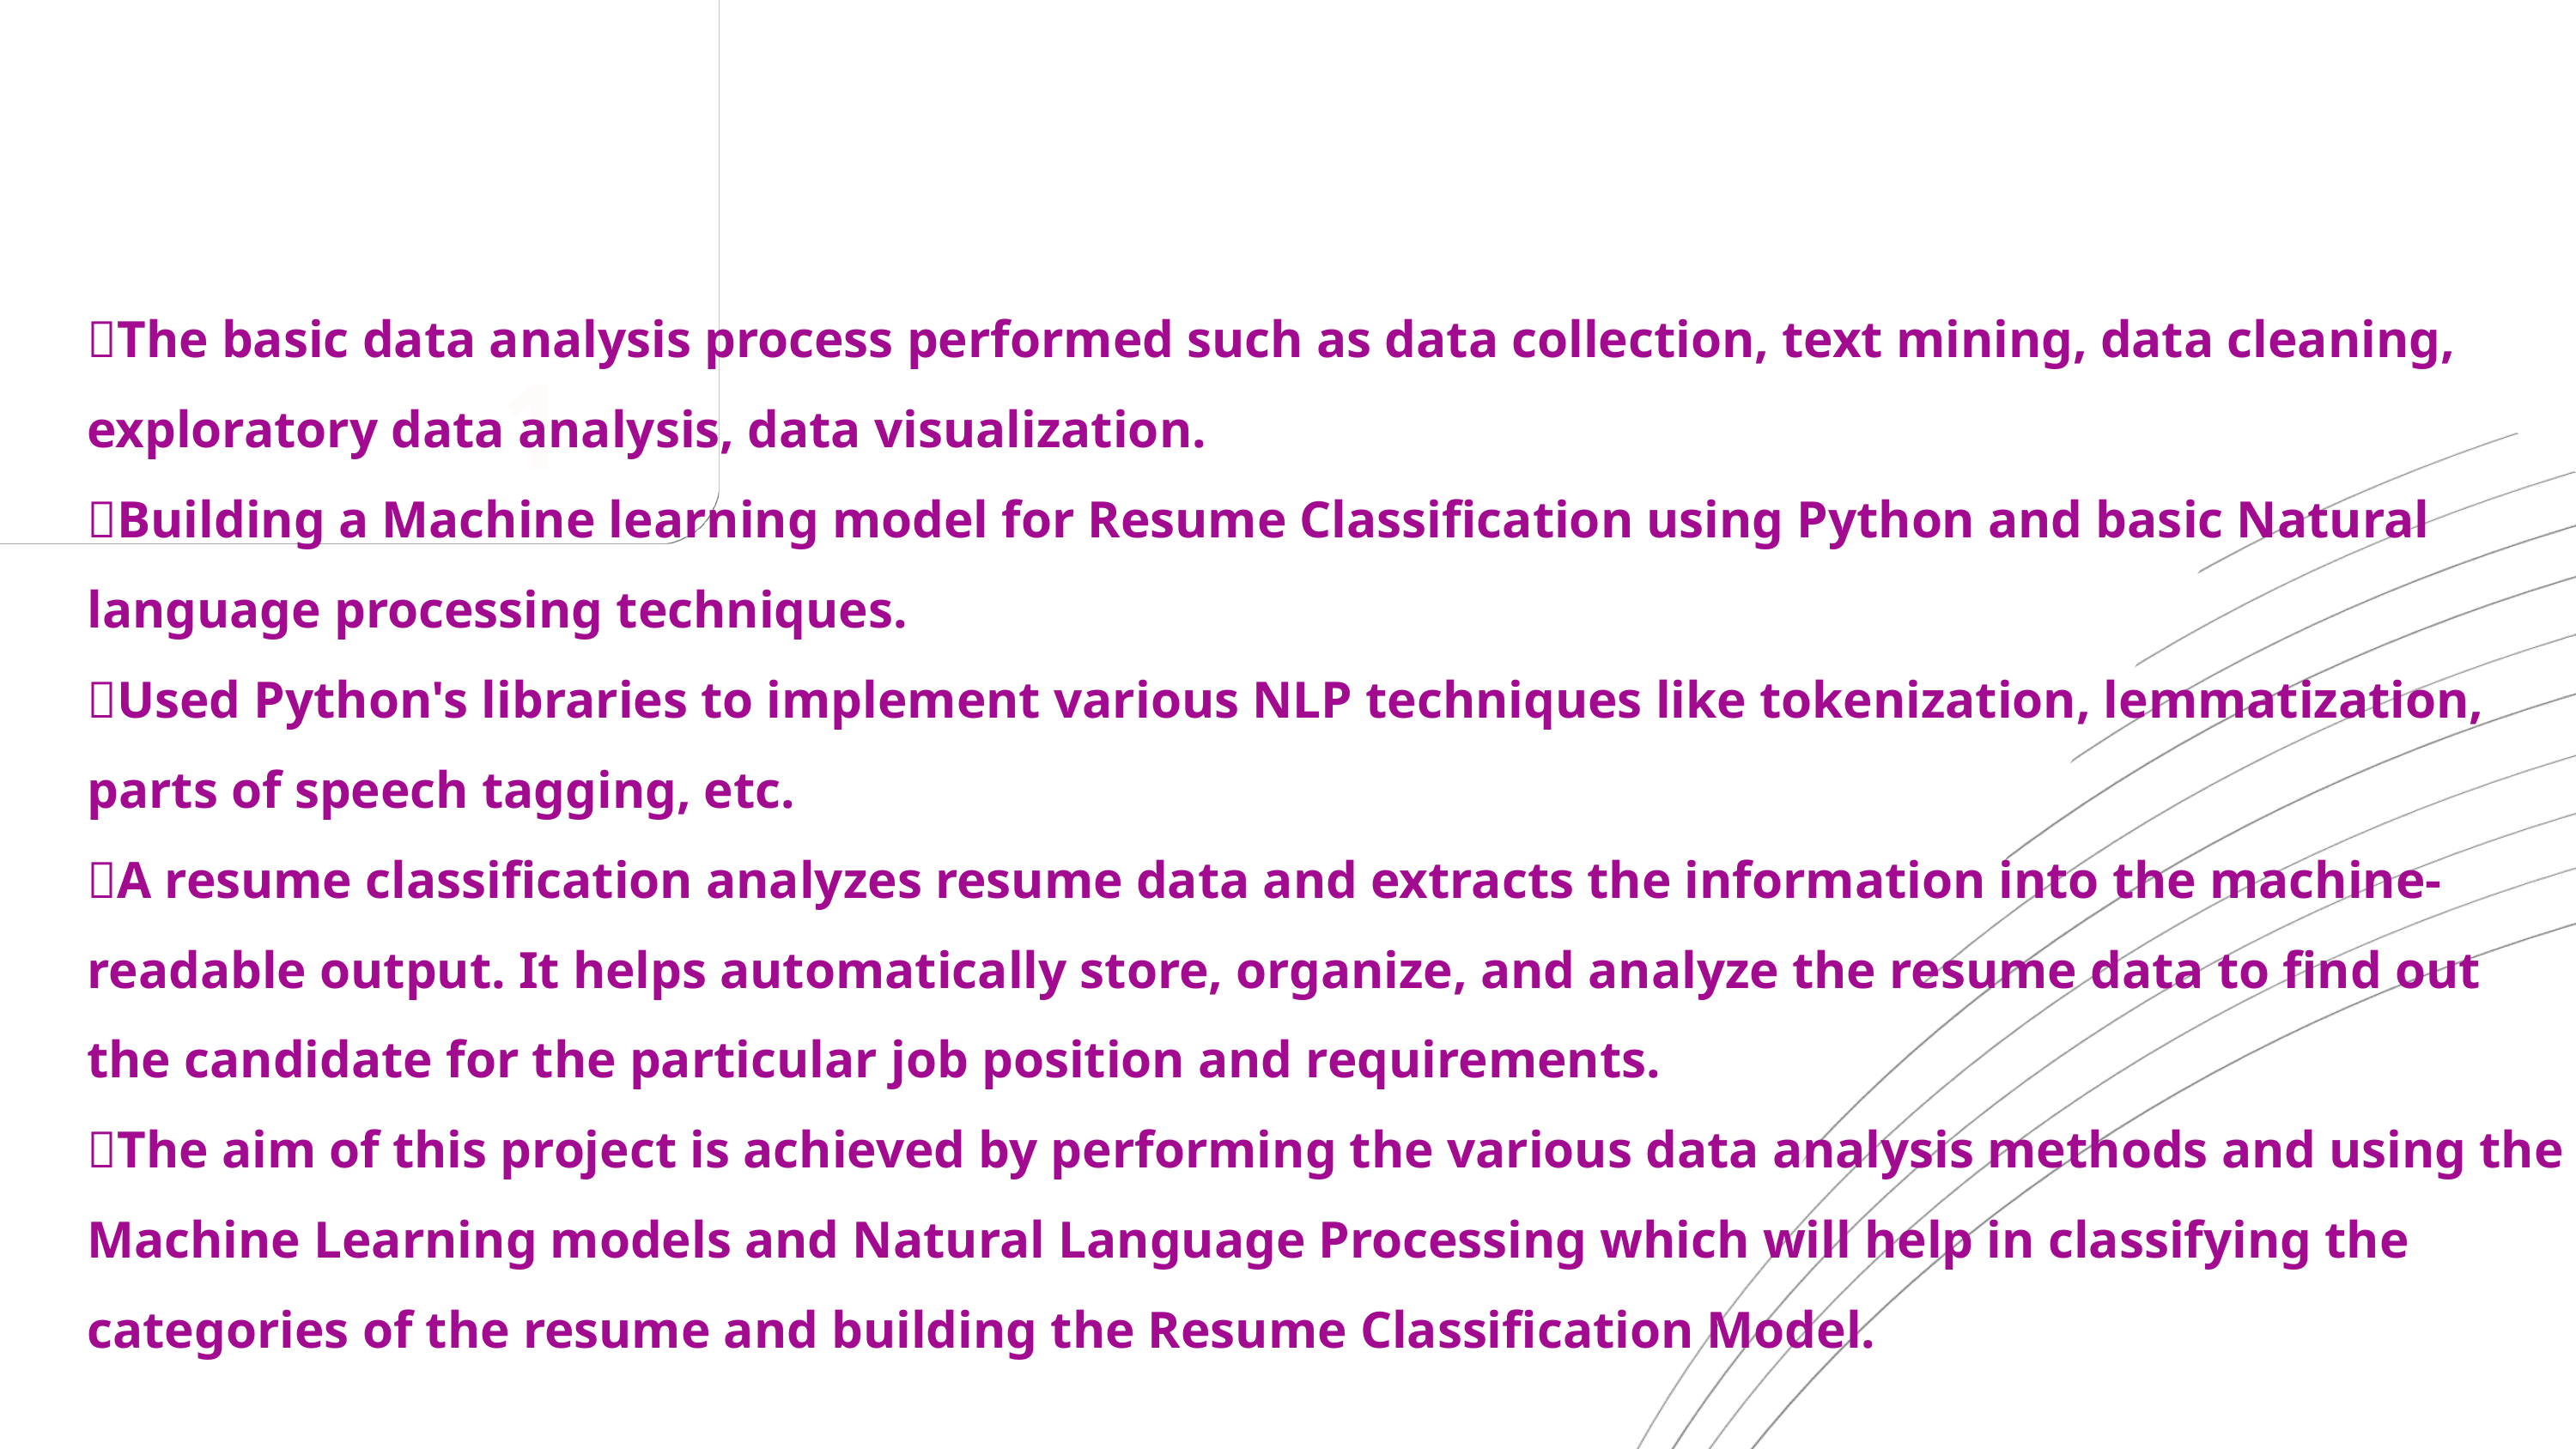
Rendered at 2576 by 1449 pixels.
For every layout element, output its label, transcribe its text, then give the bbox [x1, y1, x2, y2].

text_box [1608, 1365, 2576, 1449]
text_box 🔹The basic data analysis process performed such as data collection, text mining, data cleaning, exploratory data analysis, data visualization. 🔹Building a Machine learning model for Resume Classification using Python and basic Natural language processing techniques. 🔹Used Python's libraries to implement various NLP techniques like tokenization, lemmatization, parts of speech tagging, etc. 🔹A resume classification analyzes resume data and extracts the information into the machine-readable output. It helps automatically store, organize, and analyze the resume data to find out the candidate for the particular job position and requirements. 🔹The aim of this project is achieved by performing the various data analysis methods and using the Machine Learning models and Natural Language Processing which will help in classifying the categories of the resume and building the Resume Classification Model. [74, 270, 2576, 1365]
text_box [0, 0, 720, 545]
